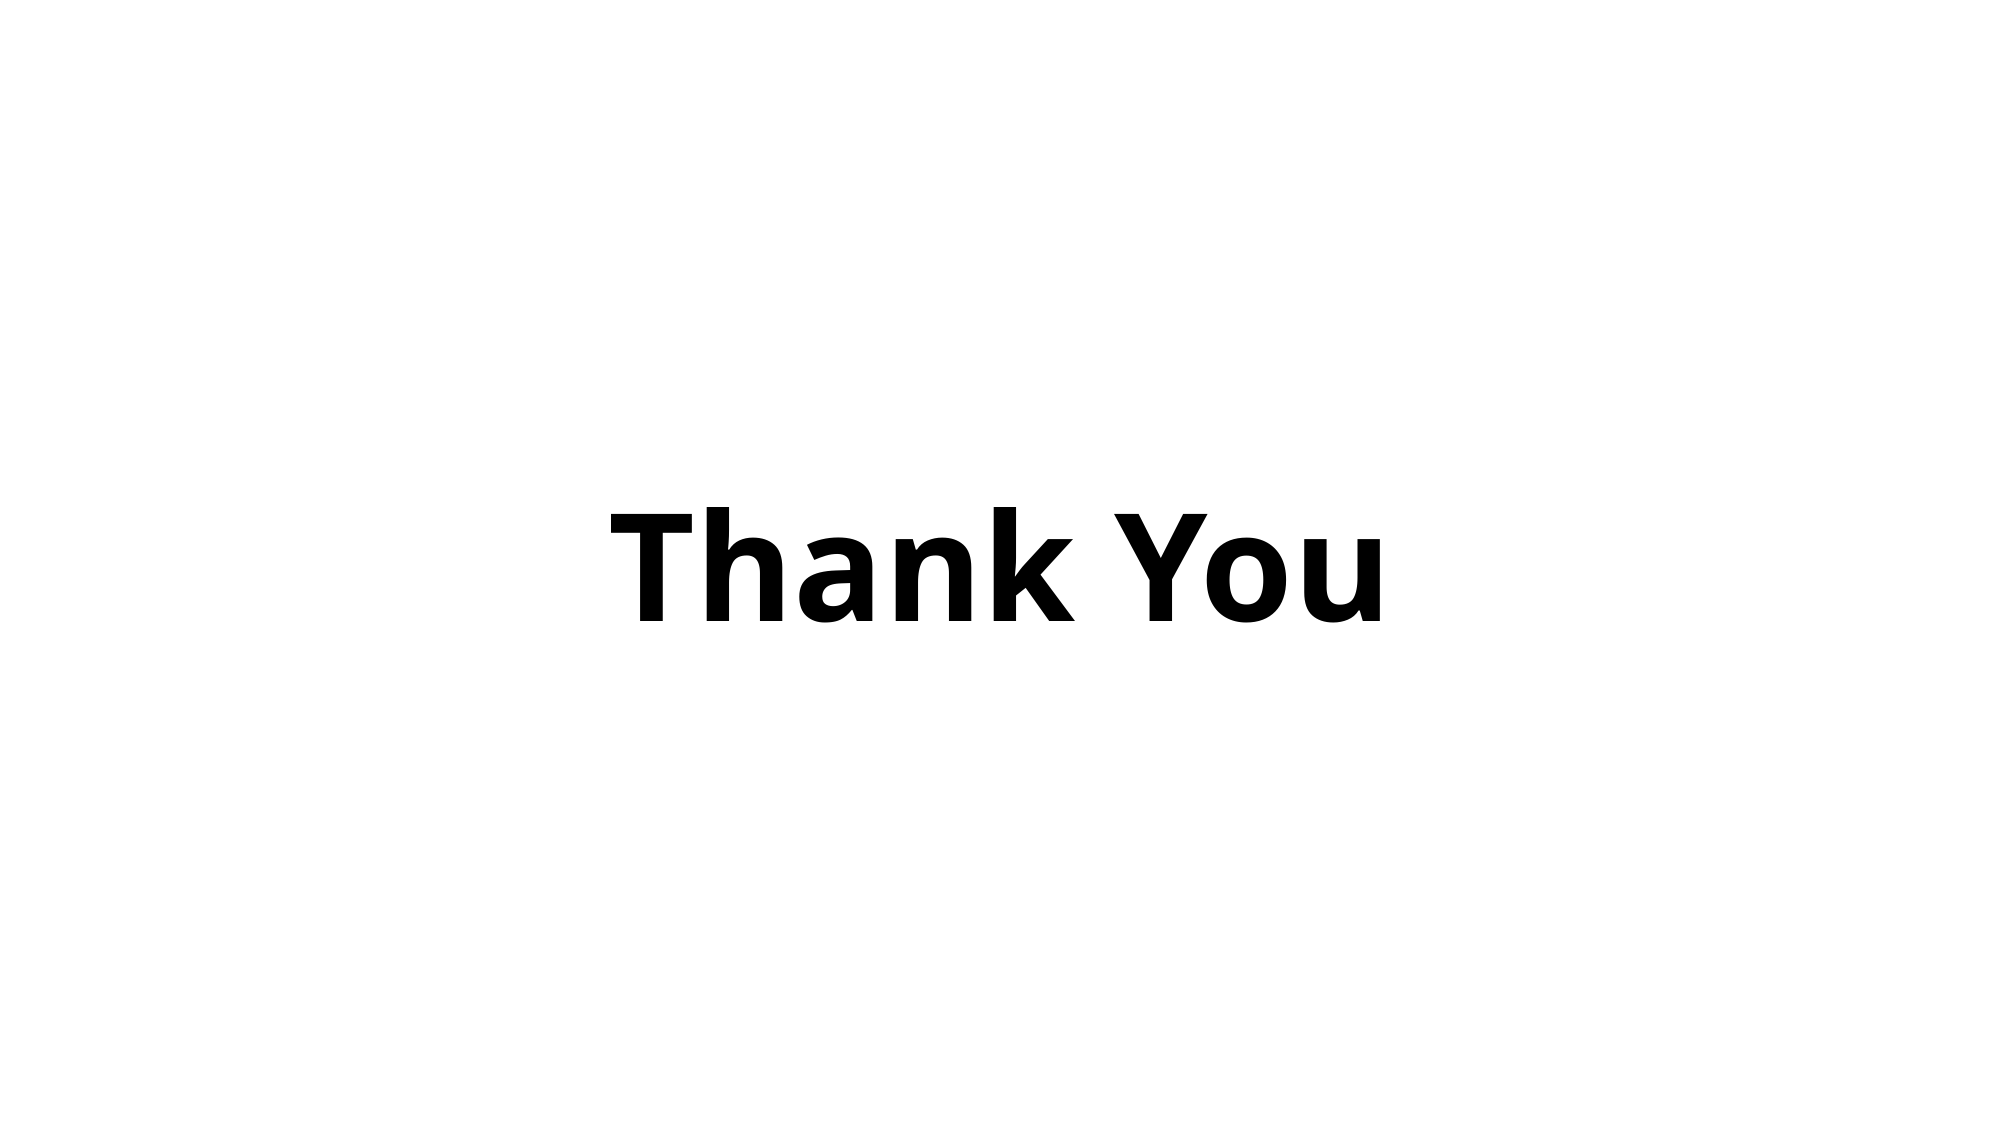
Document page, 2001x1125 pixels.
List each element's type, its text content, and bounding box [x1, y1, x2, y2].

text_box Thank You [593, 464, 1407, 839]
